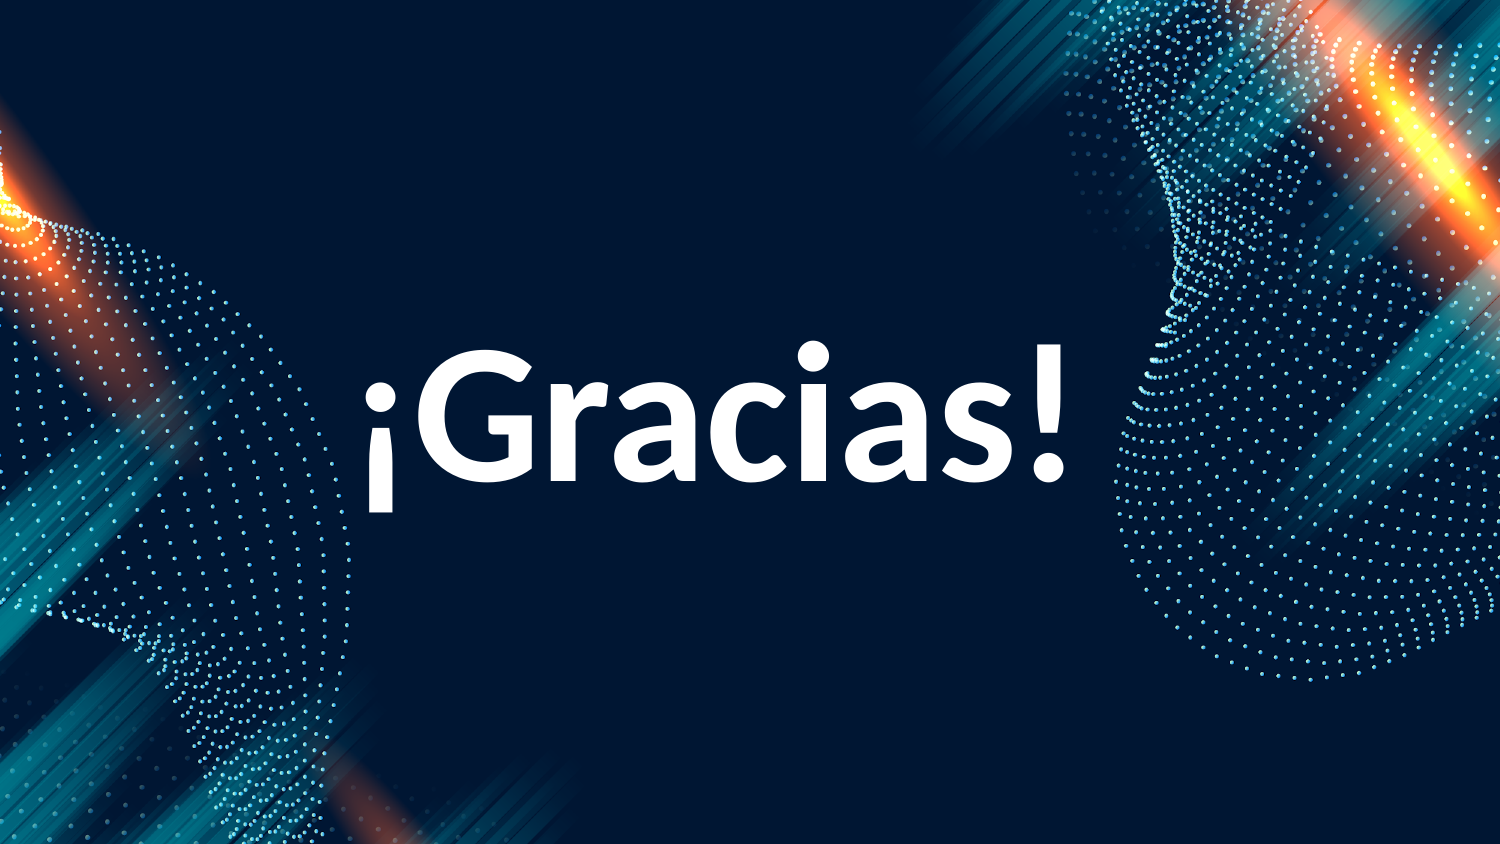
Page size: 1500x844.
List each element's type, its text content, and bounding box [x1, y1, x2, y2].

text_box [299, 337, 1200, 404]
text_box ¡Gracias! [265, 274, 1166, 530]
